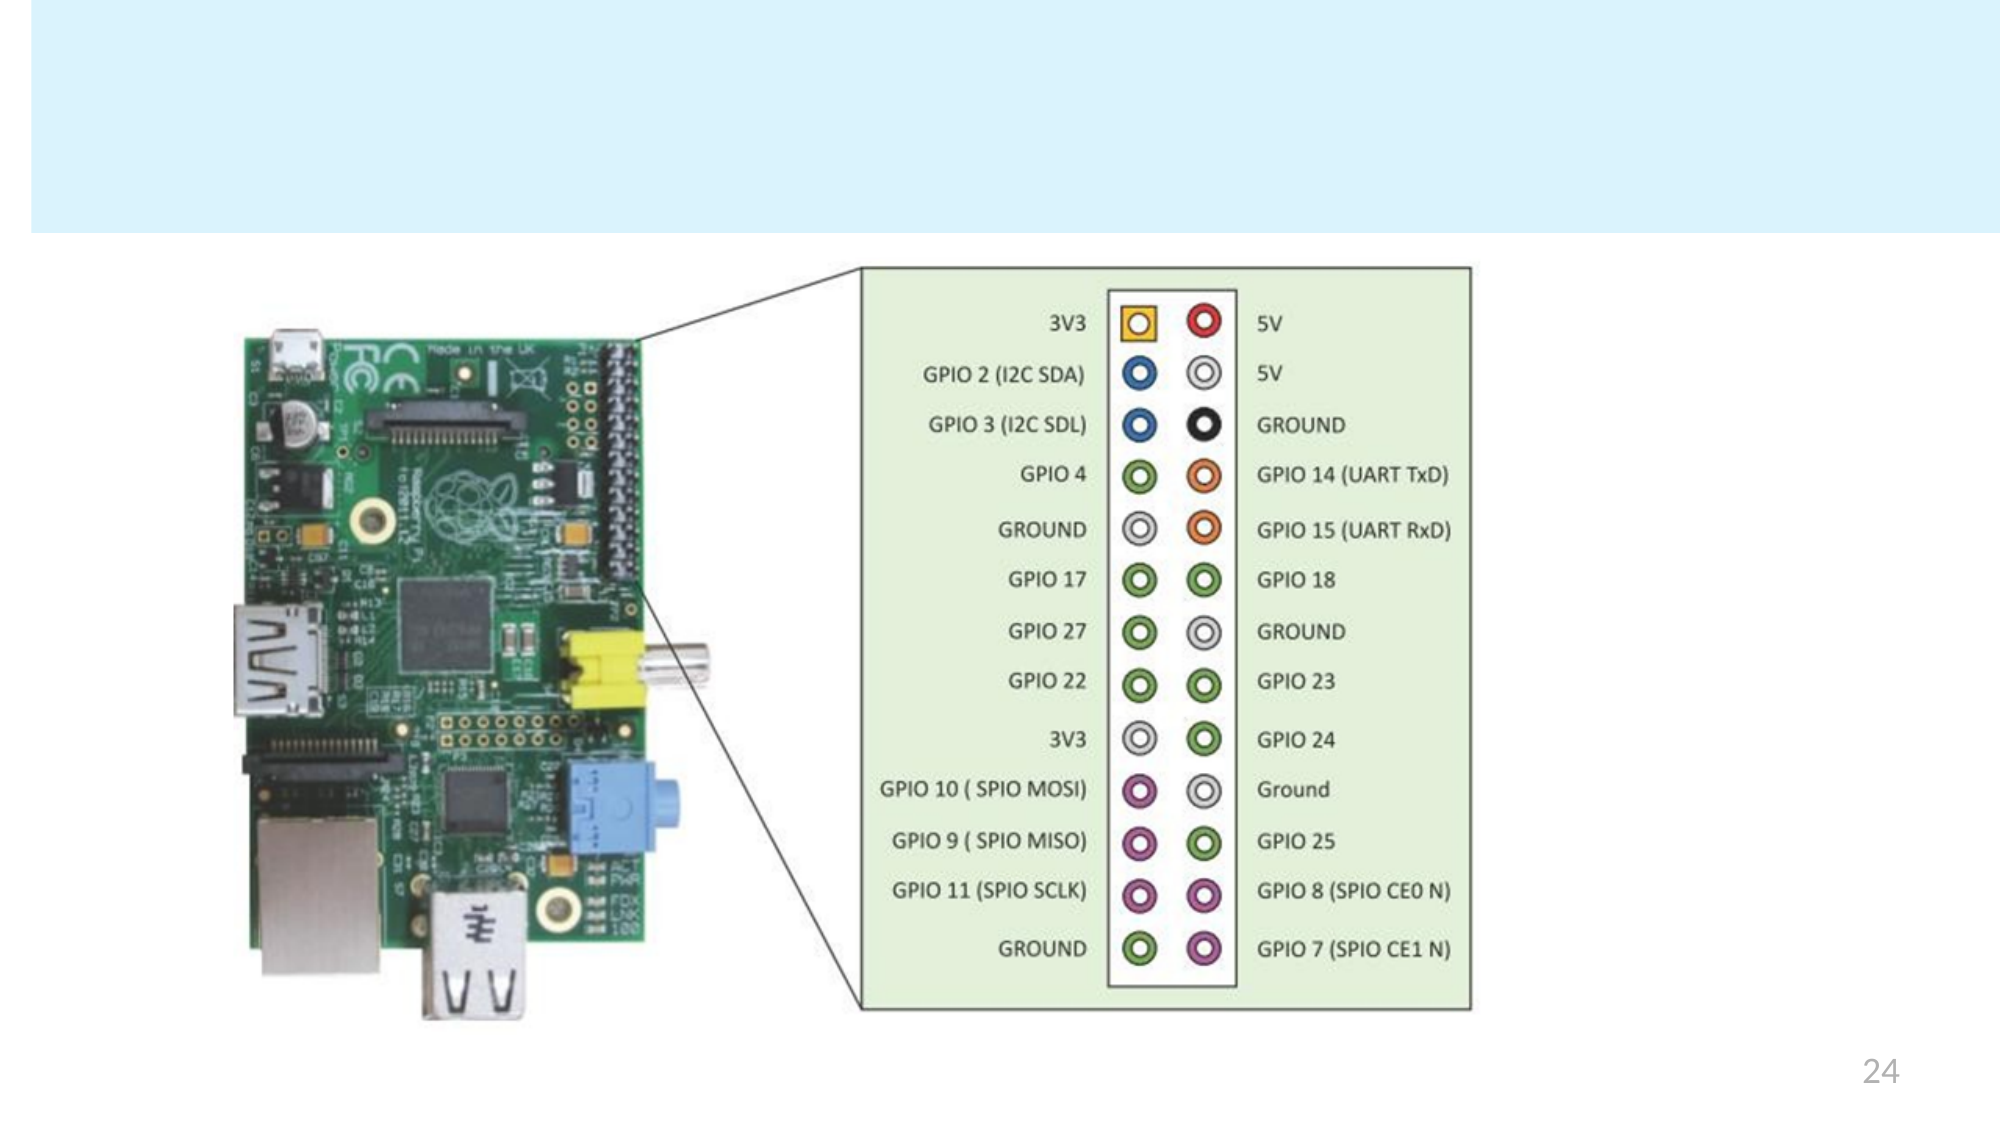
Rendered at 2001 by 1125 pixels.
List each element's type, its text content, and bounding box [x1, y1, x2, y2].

picture [226, 257, 1485, 1035]
slide_number 24 [1440, 1046, 1900, 1103]
